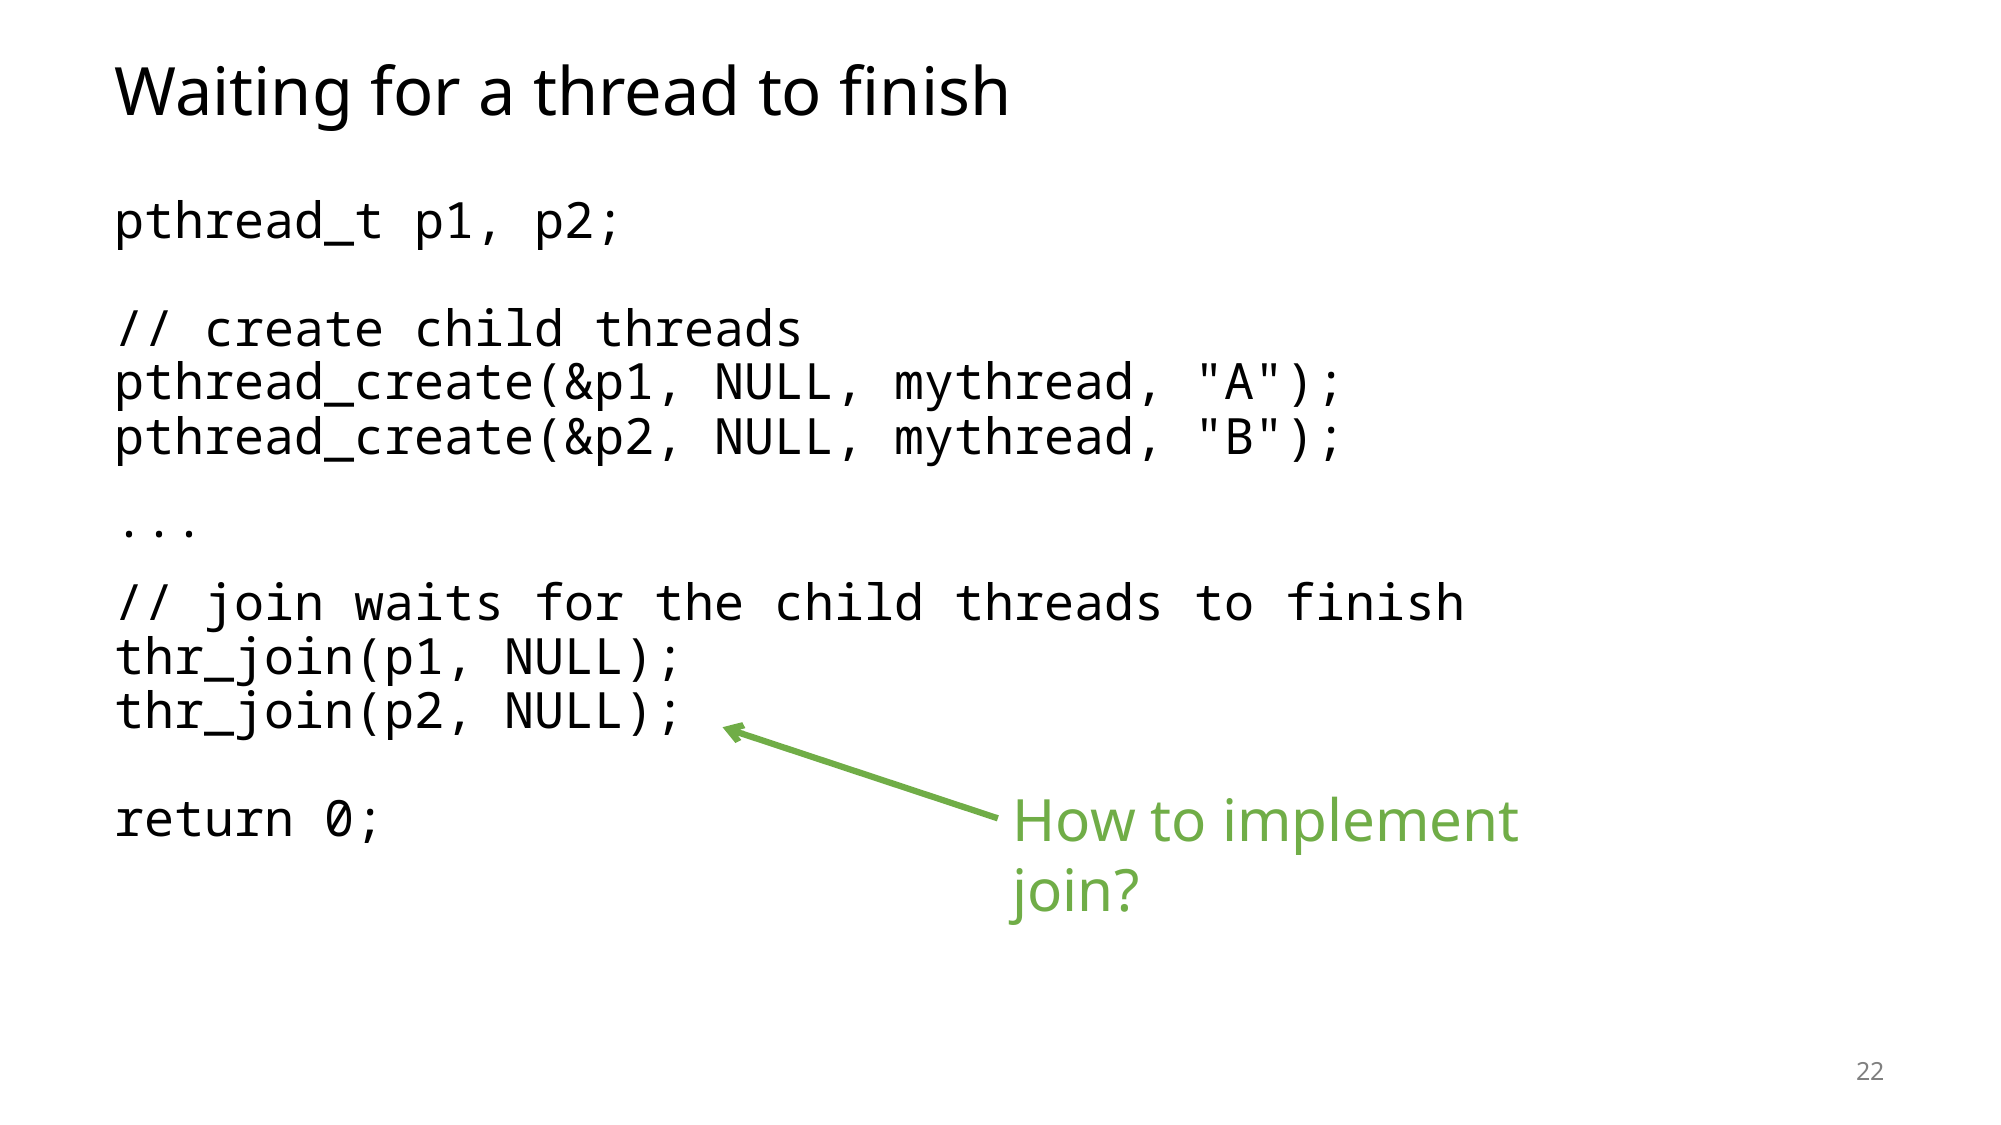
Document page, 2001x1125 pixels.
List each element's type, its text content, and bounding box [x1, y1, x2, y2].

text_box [722, 727, 998, 819]
list pthread_t p1, p2; // create child threads pthread_create(&p1, NULL, mythread, "A"); pthread_create(&p2, NULL, mythread, "B"); ... // join waits for the child threads to finish thr_join(p1, NULL); thr_join(p2, NULL); return 0; [99, 187, 1900, 1013]
slide_number 22 [1749, 1042, 1900, 1103]
title Waiting for a thread to finish [99, 37, 1900, 150]
text_box How to implement join? [997, 775, 1610, 931]
